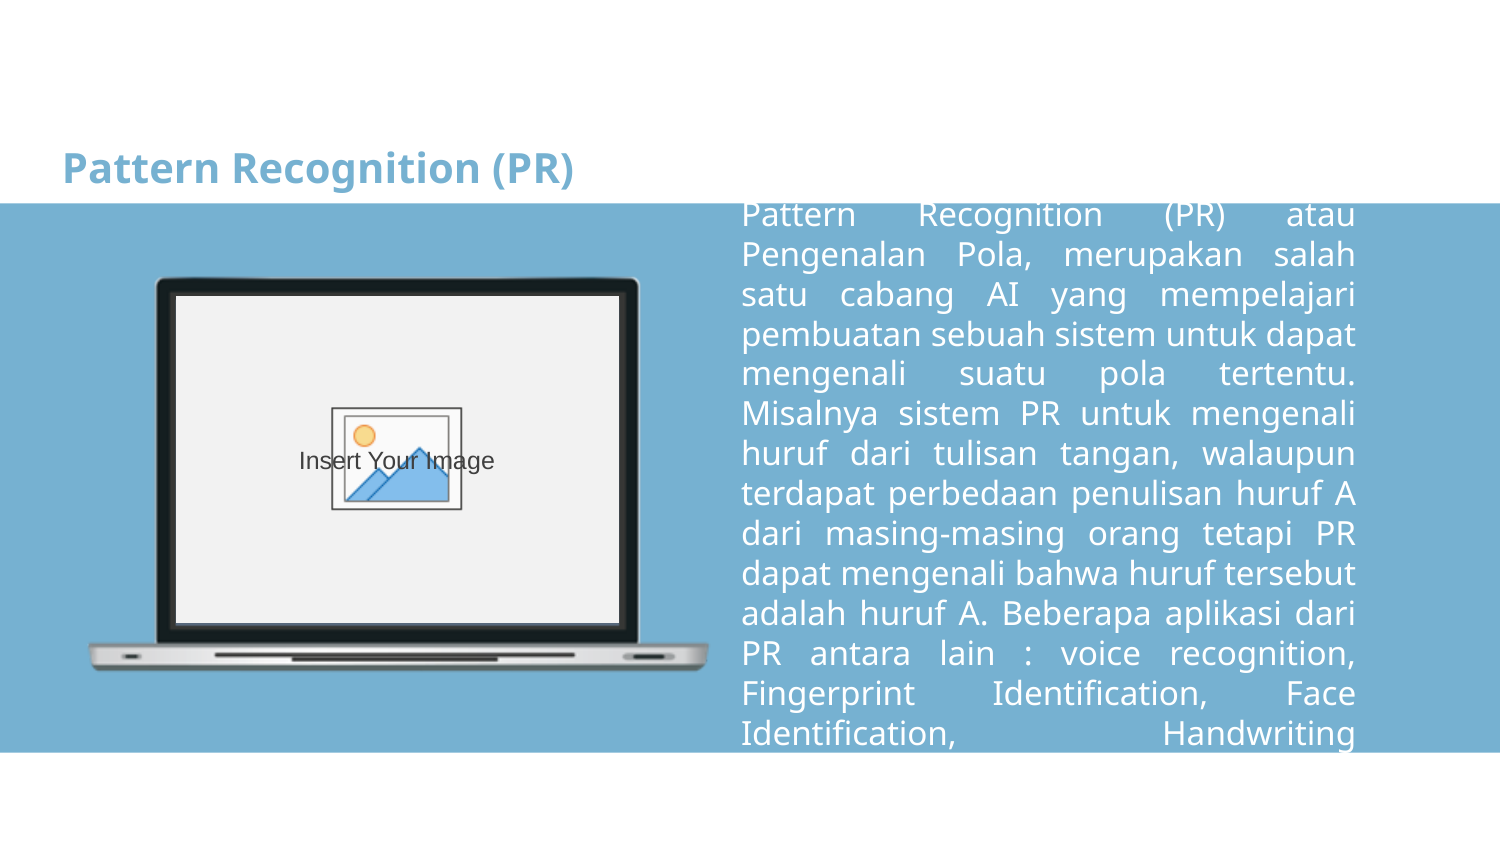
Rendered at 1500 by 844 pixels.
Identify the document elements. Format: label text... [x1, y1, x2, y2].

text_box Pattern Recognition (PR) atau Pengenalan Pola, merupakan salah satu cabang AI yang mempelajari pembuatan sebuah sistem untuk dapat mengenali suatu pola tertentu. Misalnya sistem PR untuk mengenali huruf dari tulisan tangan, walaupun terdapat perbedaan penulisan huruf A dari masing-masing orang tetapi PR dapat mengenali bahwa huruf tersebut adalah huruf A. Beberapa aplikasi dari PR antara lain : voice recognition, Fingerprint Identification, Face Identification, Handwriting Identification, Optical Character Recognition, Biological Slide Analysis, Robot Vision dan lainnya. [726, 200, 1372, 844]
picture [0, 232, 726, 714]
text_box Pattern Recognition (PR) [47, 134, 1453, 200]
